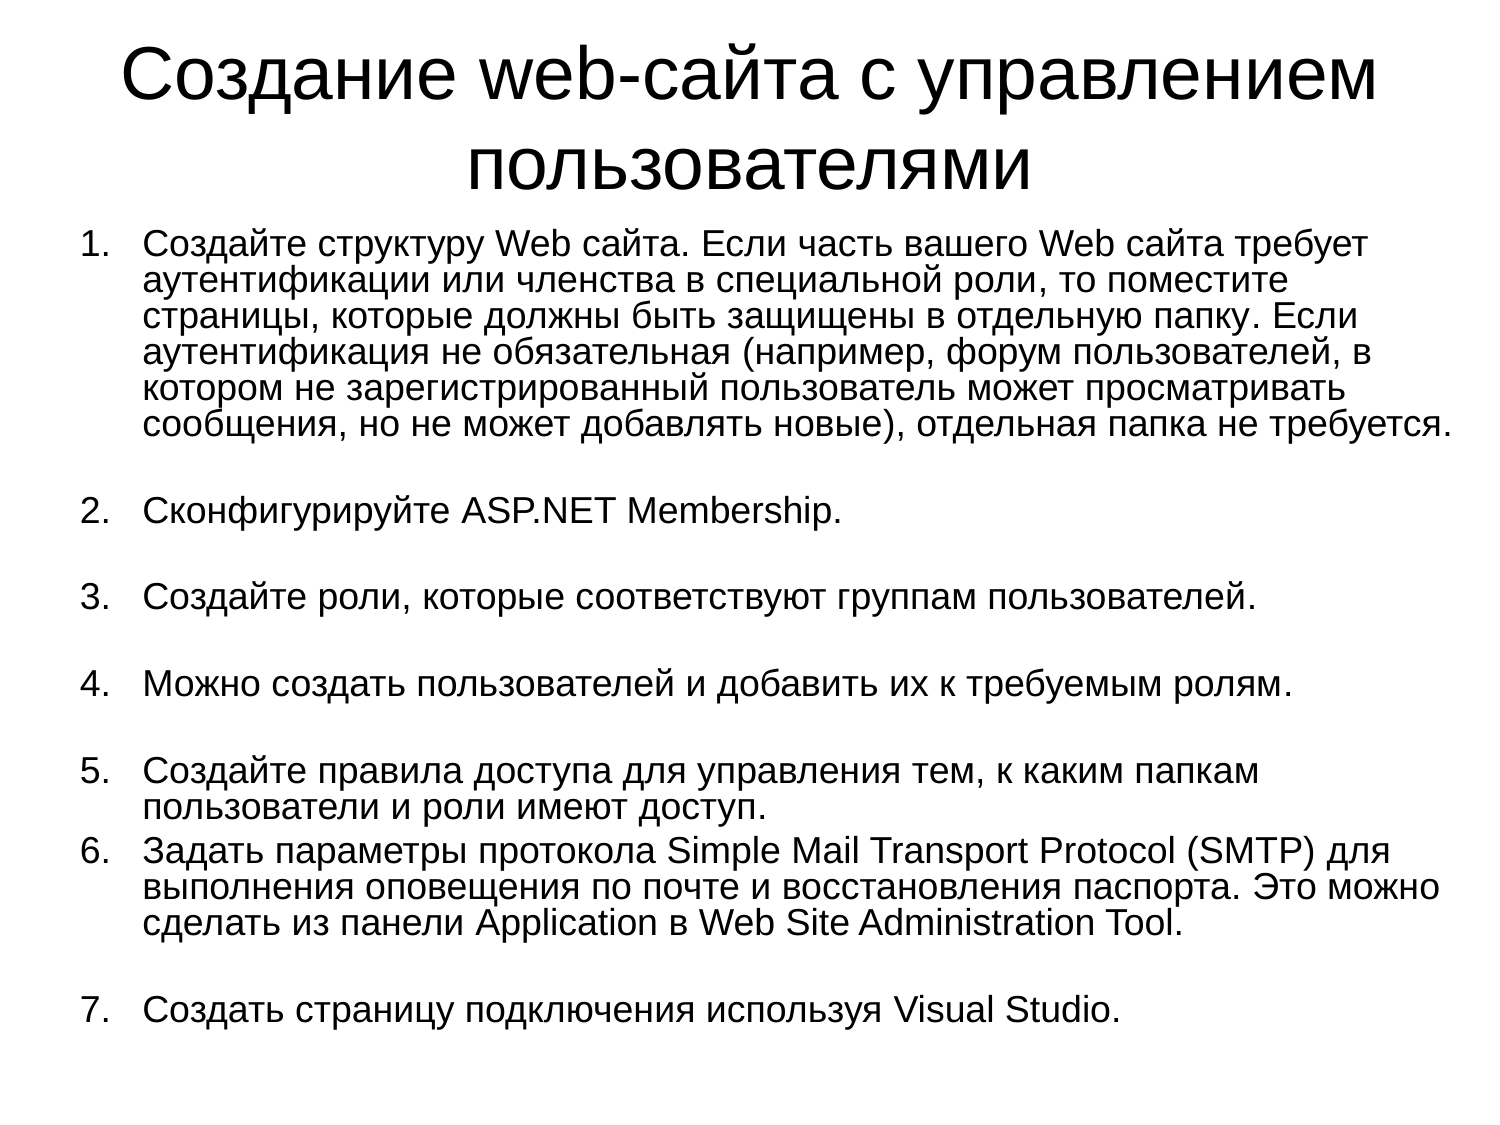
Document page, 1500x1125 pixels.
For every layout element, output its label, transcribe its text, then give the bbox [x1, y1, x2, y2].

list Создайте структуру Web сайта. Если часть вашего Web сайта требует аутентификации или членства в специальной роли, то поместите страницы, которые должны быть защищены в отдельную папку. Если аутентификация не обязательная (например, форум пользователей, в котором не зарегистрированный пользователь может просматривать сообщения, но не может добавлять новые), отдельная папка не требуется. Сконфигурируйте ASP.NET Membership. Создайте роли, которые соответствуют группам пользователей. Можно создать пользователей и добавить их к требуемым ролям. Создайте правила доступа для управления тем, к каким папкам пользователи и роли имеют доступ. Задать параметры протокола Simple Mail Transport Protocol (SMTP) для выполнения оповещения по почте и восстановления паспорта. Это можно сделать из панели Application в Web Site Administration Tool. Создать страницу подключения используя Visual Studio. [64, 219, 1471, 1125]
title Создание web-сайта с управлением пользователями [74, 44, 1426, 185]
